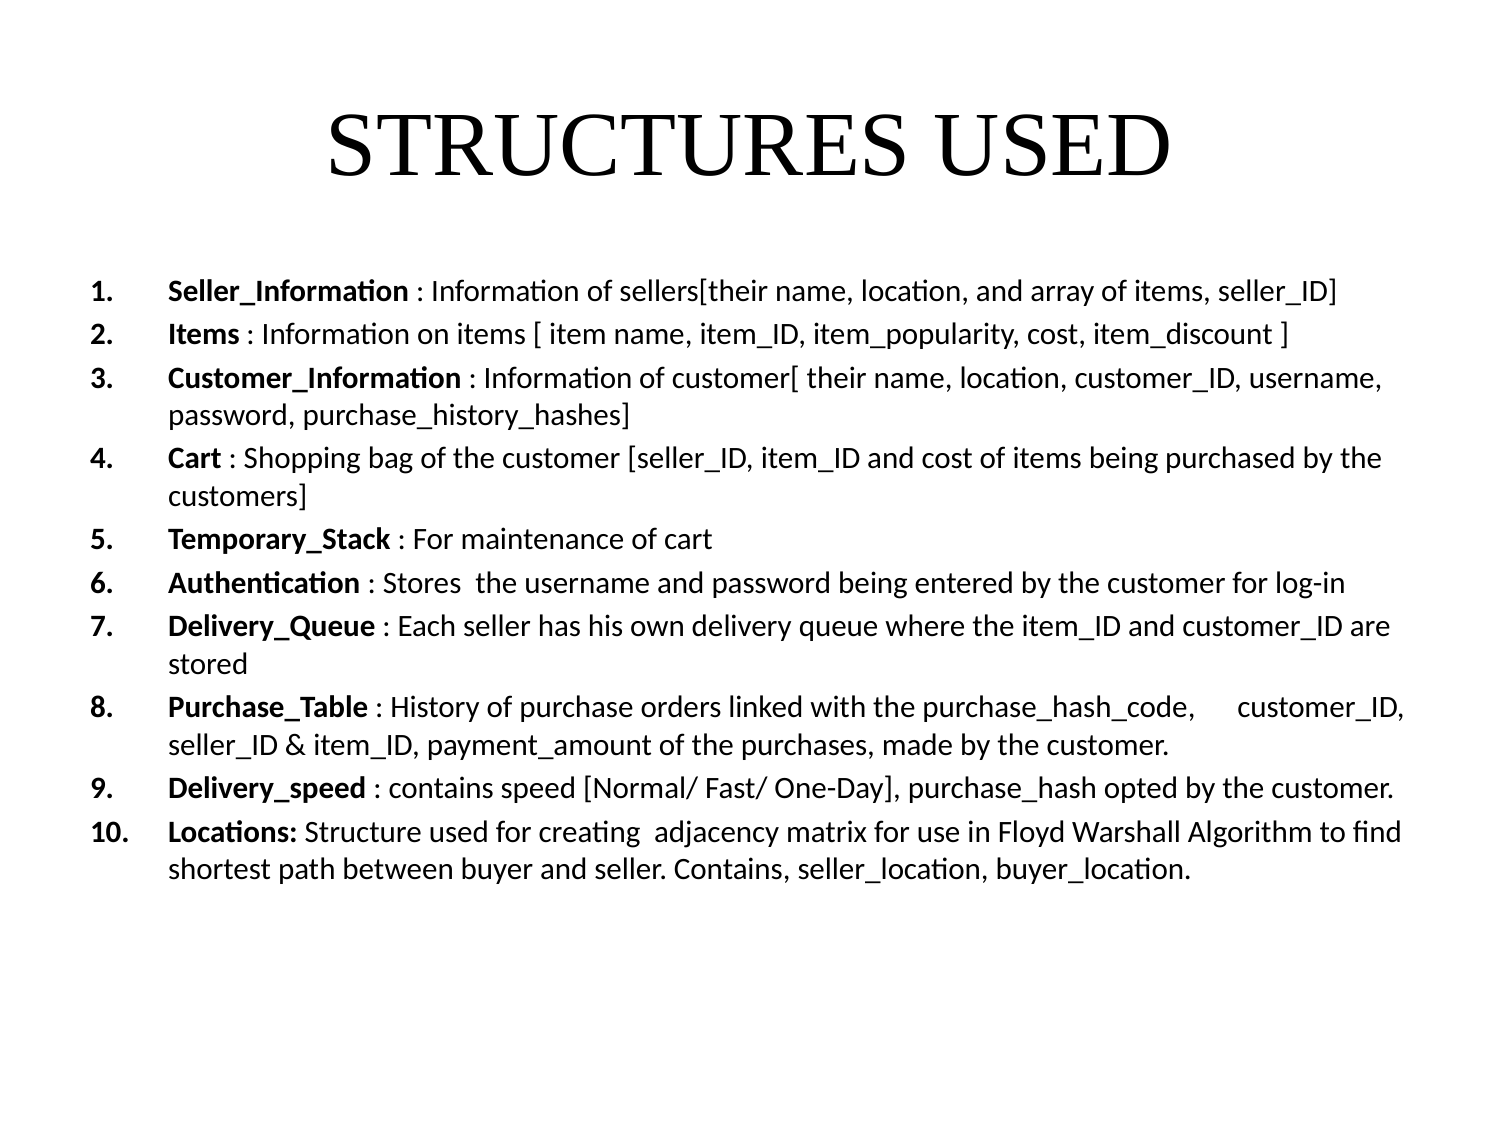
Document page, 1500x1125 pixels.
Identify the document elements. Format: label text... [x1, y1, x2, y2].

list Seller_Information : Information of sellers[their name, location, and array of items, seller_ID] Items : Information on items [ item name, item_ID, item_popularity, cost, item_discount ] Customer_Information : Information of customer[ their name, location, customer_ID, username, password, purchase_history_hashes] Cart : Shopping bag of the customer [seller_ID, item_ID and cost of items being purchased by the customers] Temporary_Stack : For maintenance of cart Authentication : Stores the username and password being entered by the customer for log-in Delivery_Queue : Each seller has his own delivery queue where the item_ID and customer_ID are stored Purchase_Table : History of purchase orders linked with the purchase_hash_code, customer_ID, seller_ID & item_ID, payment_amount of the purchases, made by the customer. Delivery_speed : contains speed [Normal/ Fast/ One-Day], purchase_hash opted by the customer. Locations: Structure used for creating adjacency matrix for use in Floyd Warshall Algorithm to find shortest path between buyer and seller. Contains, seller_location, buyer_location. [75, 262, 1425, 1005]
title STRUCTURES USED [75, 45, 1425, 233]
